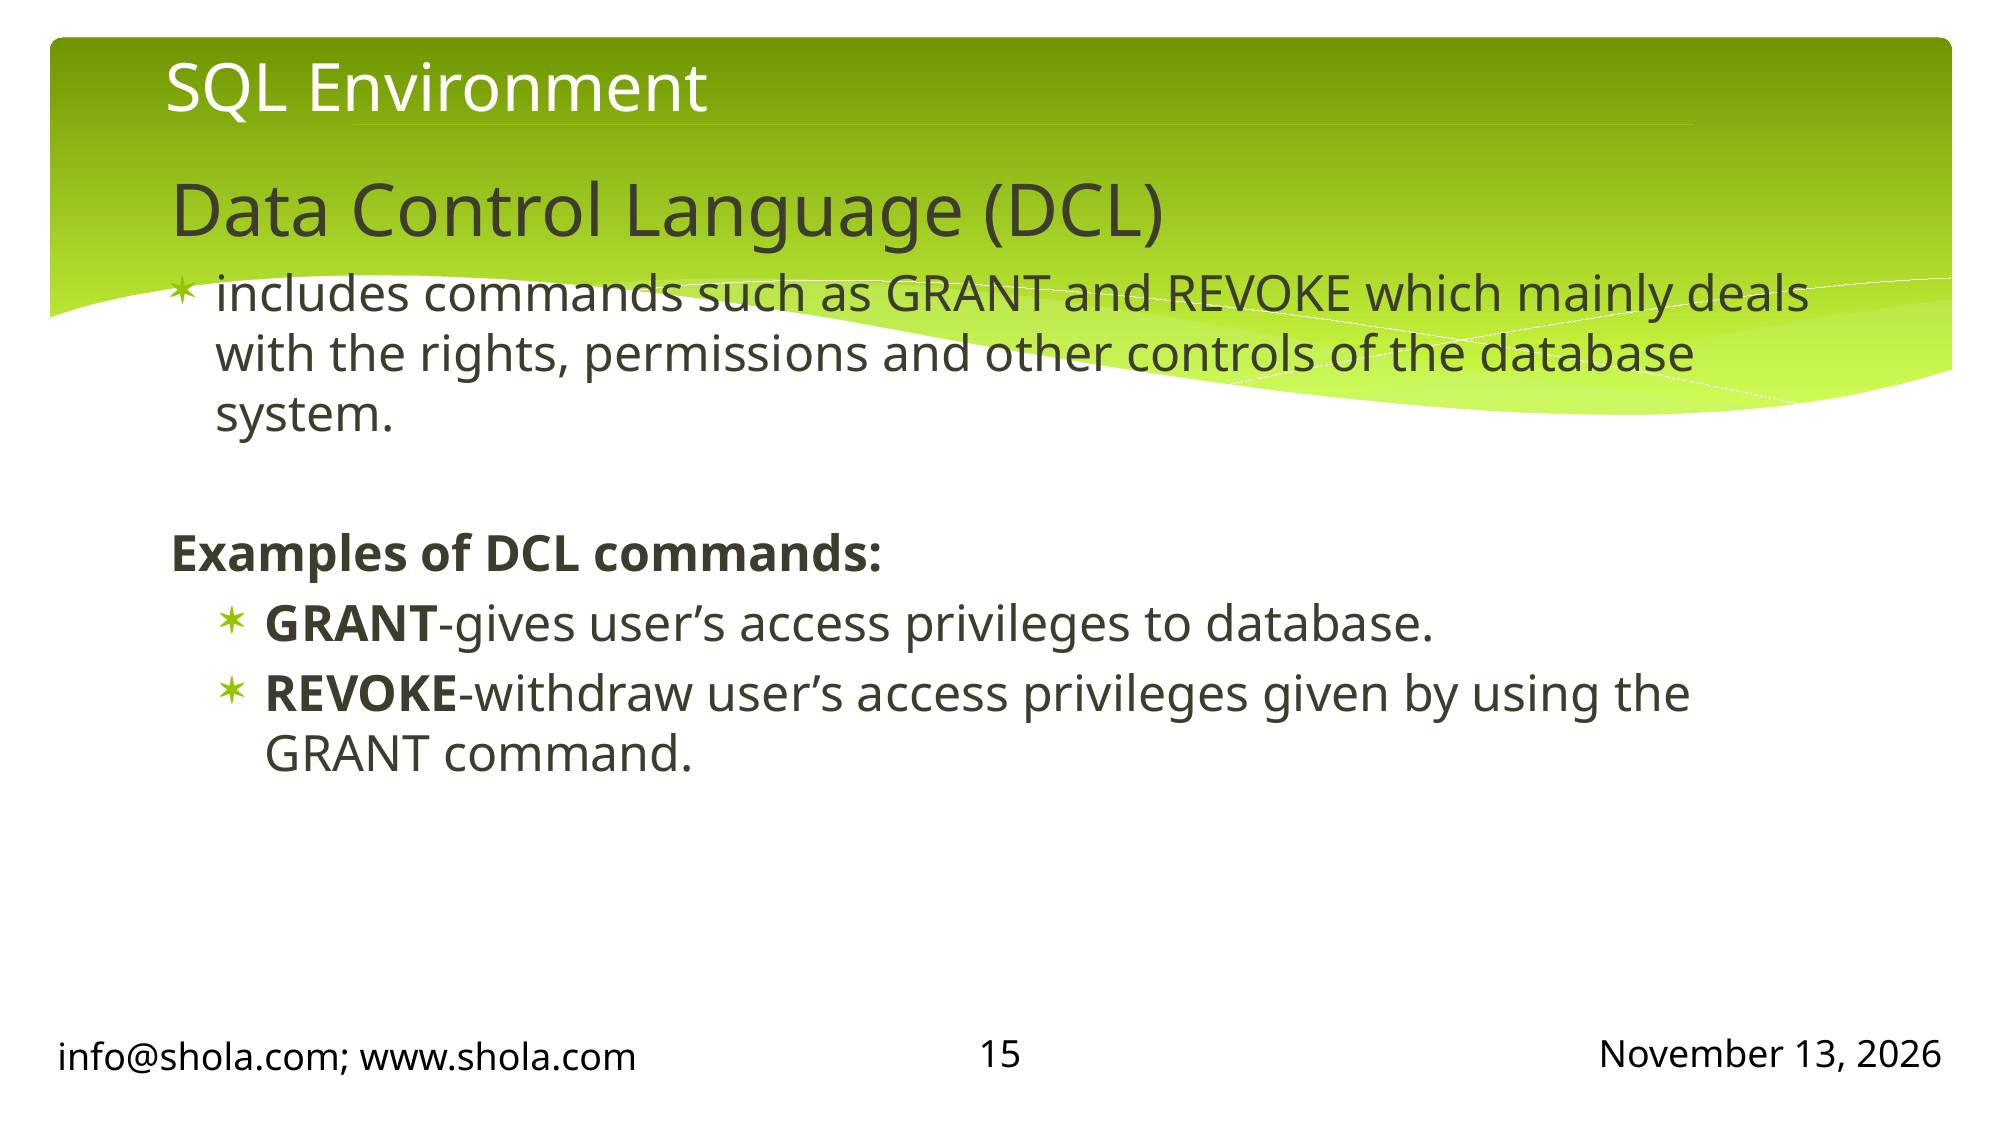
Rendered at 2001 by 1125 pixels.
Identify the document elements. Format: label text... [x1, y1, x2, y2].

footer info@shola.com; www.shola.com [42, 1025, 871, 1086]
list Data Control Language (DCL) includes commands such as GRANT and REVOKE which mainly deals with the rights, permissions and other controls of the database system. Examples of DCL commands: GRANT-gives user’s access privileges to database. REVOKE-withdraw user’s access privileges given by using the GRANT command. [155, 165, 1881, 884]
slide_number 15 [872, 1025, 1128, 1086]
title SQL Environment [150, 46, 1531, 133]
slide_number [1129, 1025, 1958, 1086]
